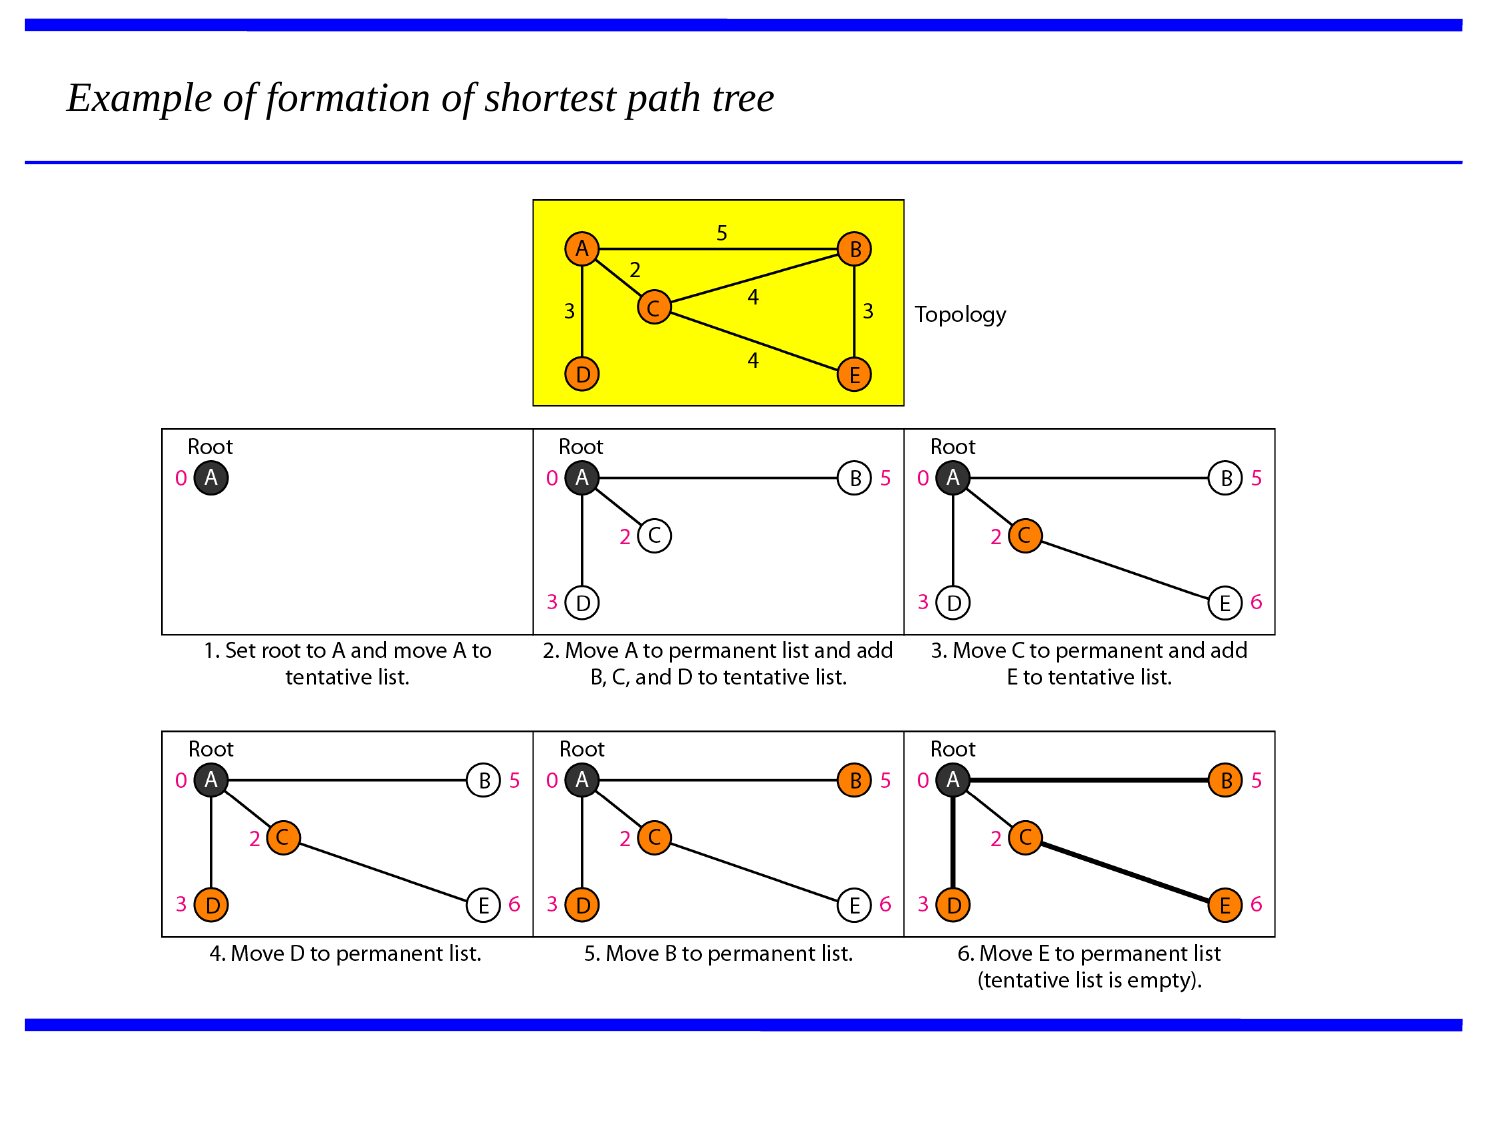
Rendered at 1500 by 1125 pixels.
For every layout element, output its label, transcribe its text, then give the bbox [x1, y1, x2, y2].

picture [161, 199, 1276, 993]
text_box Example of formation of shortest path tree [51, 62, 791, 128]
